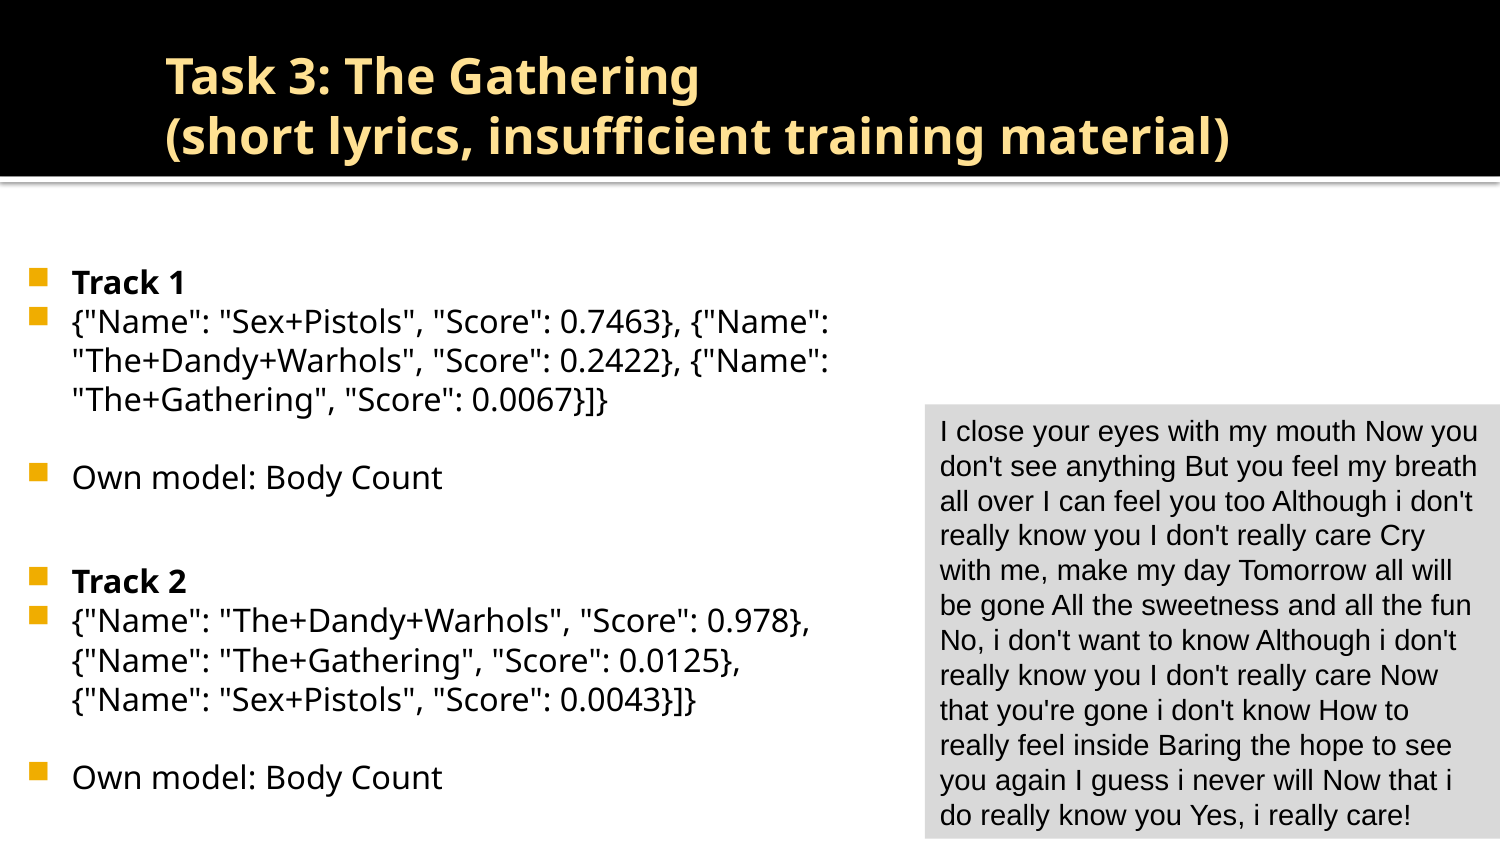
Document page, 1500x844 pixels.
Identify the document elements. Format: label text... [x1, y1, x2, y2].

list Track 1 {"Name": "Sex+Pistols", "Score": 0.7463}, {"Name": "The+Dandy+Warhols", "Score": 0.2422}, {"Name": "The+Gathering", "Score": 0.0067}]} Own model: Body Count Track 2 {"Name": "The+Dandy+Warhols", "Score": 0.978}, {"Name": "The+Gathering", "Score": 0.0125}, {"Name": "Sex+Pistols", "Score": 0.0043}]} Own model: Body Count [0, 246, 875, 810]
text_box I close your eyes with my mouth Now you don't see anything But you feel my breath all over I can feel you too Although i don't really know you I don't really care Cry with me, make my day Tomorrow all will be gone All the sweetness and all the fun No, i don't want to know Although i don't really know you I don't really care Now that you're gone i don't know How to really feel inside Baring the hope to see you again I guess i never will Now that i do really know you Yes, i really care! [924, 404, 1500, 839]
title Task 3: The Gathering (short lyrics, insufficient training material) [150, 34, 1359, 175]
